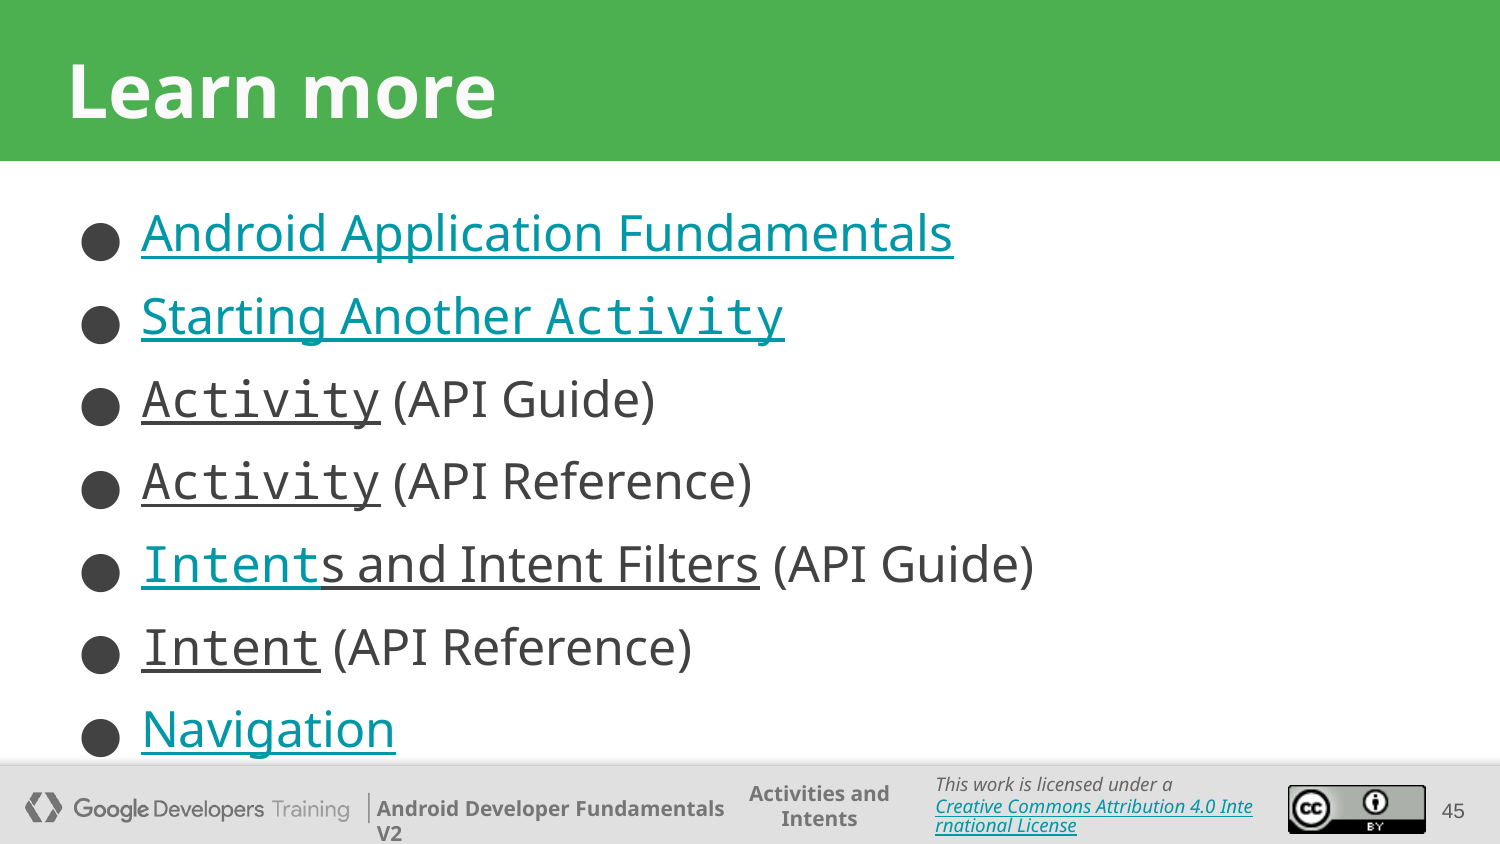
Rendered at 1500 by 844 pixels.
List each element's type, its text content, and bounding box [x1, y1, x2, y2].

picture [0, 161, 1500, 844]
list Android Application Fundamentals Starting Another Activity Activity (API Guide) Activity (API Reference) Intents and Intent Filters (API Guide) Intent (API Reference) Navigation [51, 176, 1449, 737]
title Learn more [51, 28, 1449, 122]
slide_number ‹#› [1389, 777, 1480, 842]
